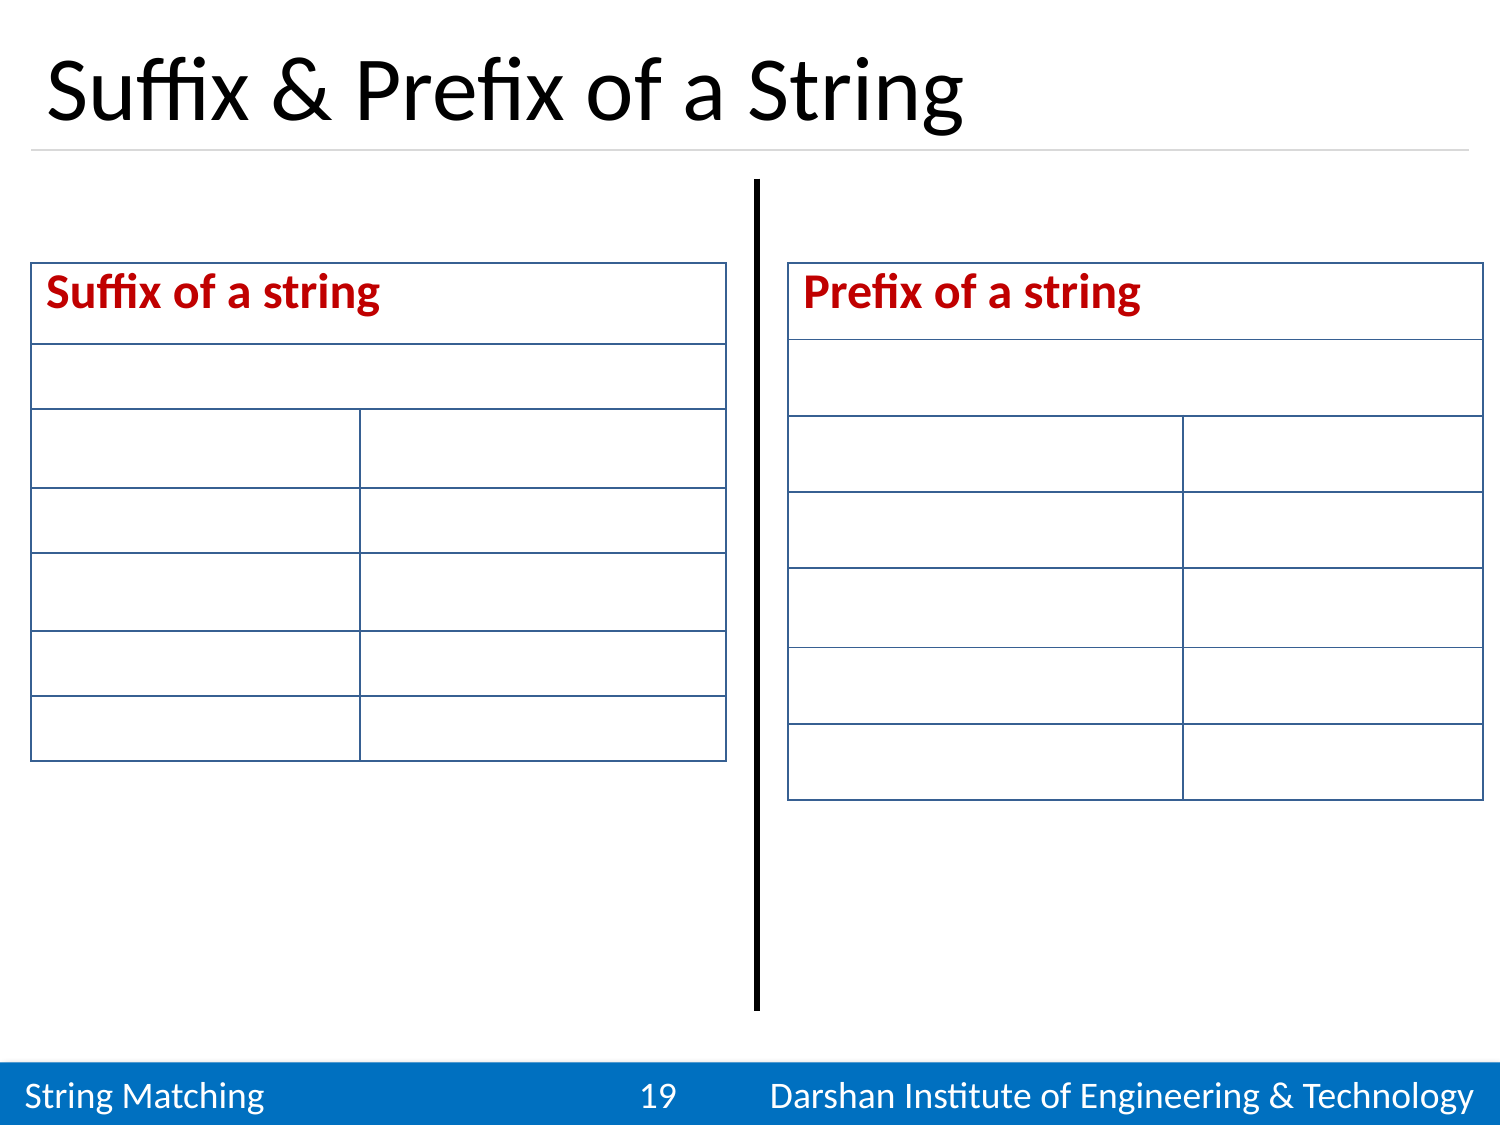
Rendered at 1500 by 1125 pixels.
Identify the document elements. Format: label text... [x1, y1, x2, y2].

title Suffix & Prefix of a String [31, 17, 1469, 150]
